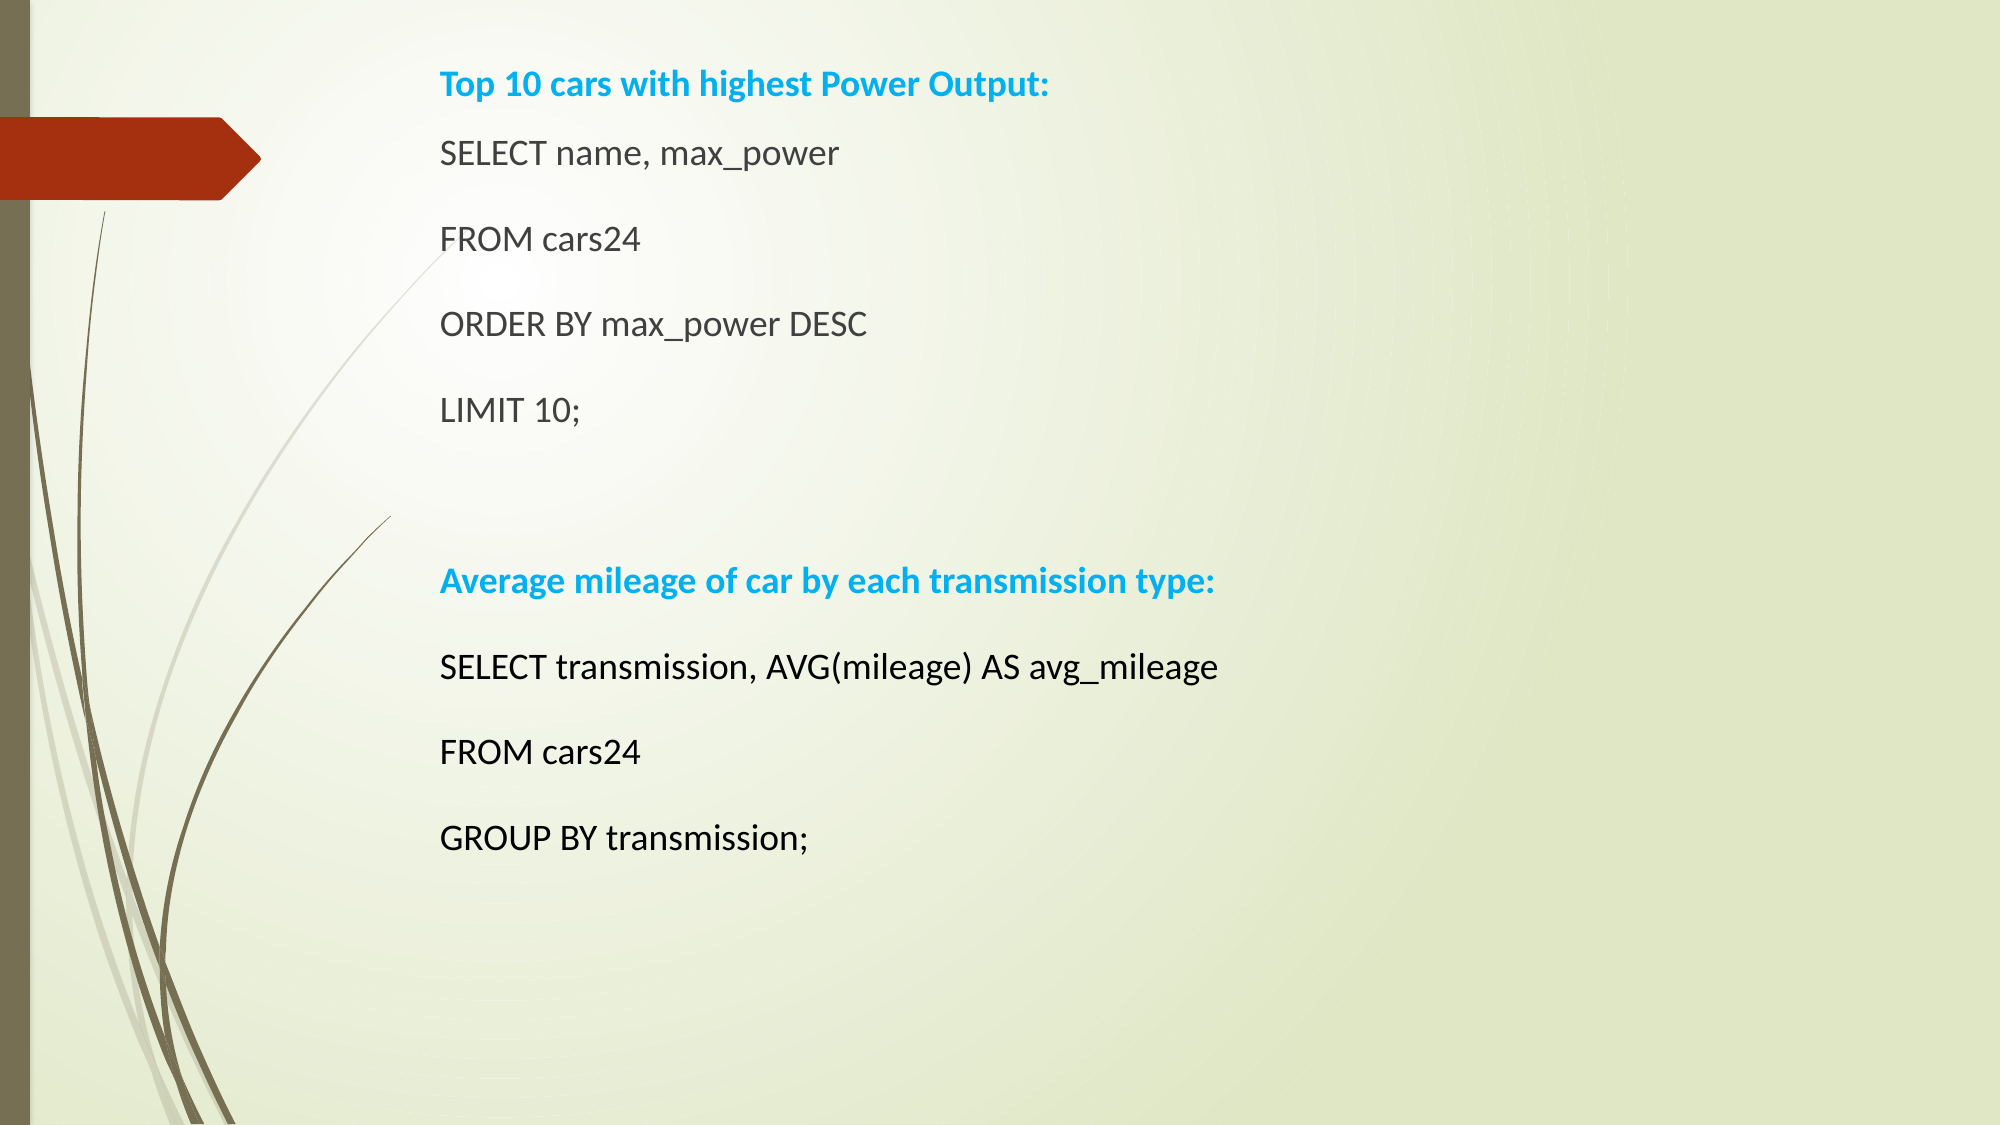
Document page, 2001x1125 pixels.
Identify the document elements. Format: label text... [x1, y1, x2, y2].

list Top 10 cars with highest Power Output: SELECT name, max_power FROM cars24 ORDER BY max_power DESC LIMIT 10; Average mileage of car by each transmission type: SELECT transmission, AVG(mileage) AS avg_mileage FROM cars24 GROUP BY transmission; [424, 51, 1888, 970]
